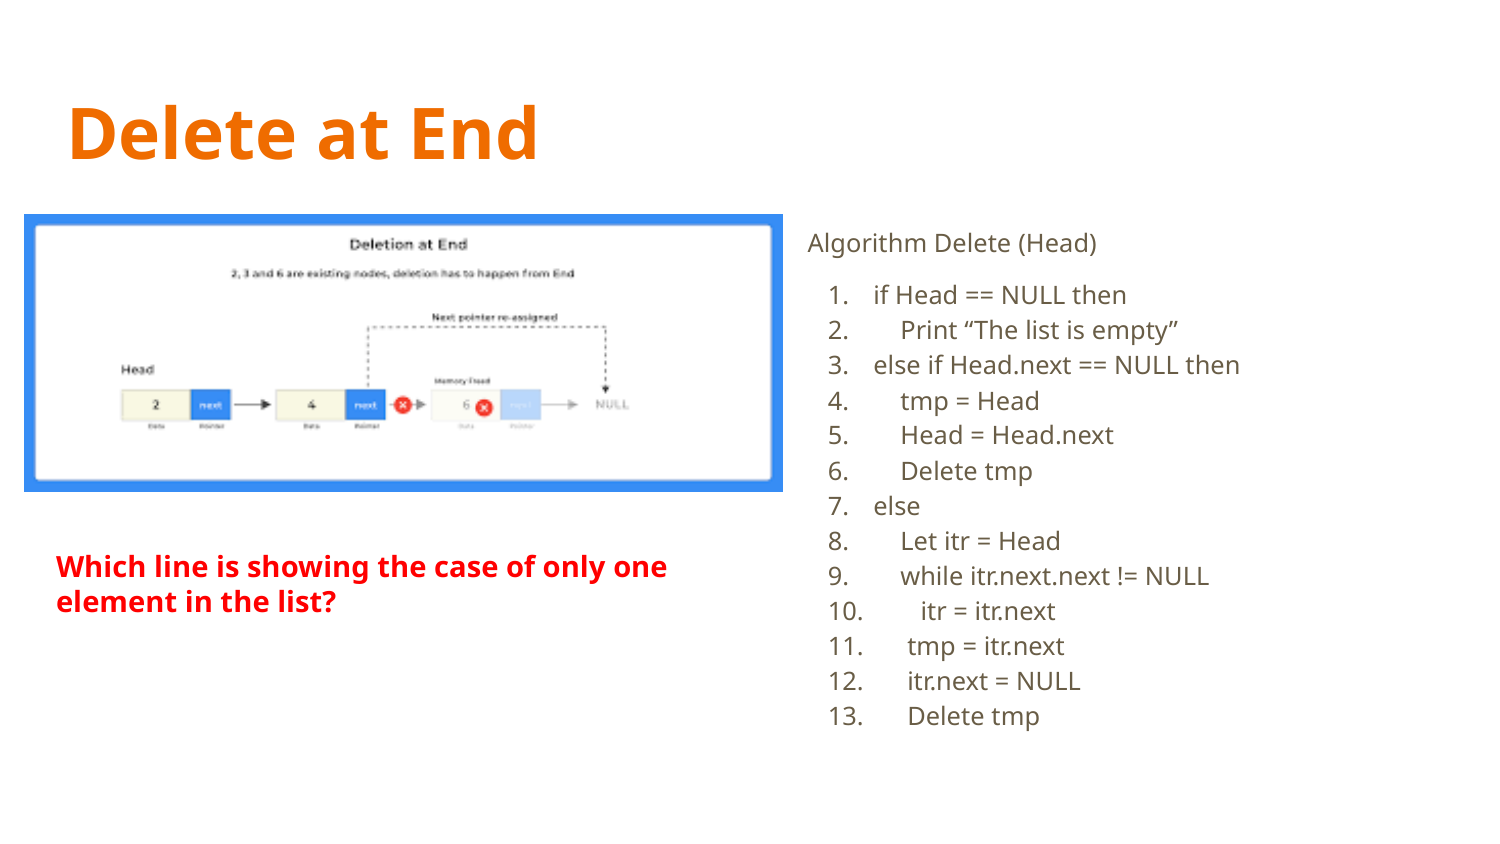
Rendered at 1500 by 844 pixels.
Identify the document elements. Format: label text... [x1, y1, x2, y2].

picture [24, 213, 783, 493]
list Algorithm Delete (Head) if Head == NULL then Print “The list is empty” else if Head.next == NULL then tmp = Head Head = Head.next Delete tmp else Let itr = Head while itr.next.next != NULL itr = itr.next tmp = itr.next itr.next = NULL Delete tmp [792, 207, 1449, 750]
title Delete at End [51, 72, 1449, 189]
text_box Which line is showing the case of only one element in the list? [41, 532, 774, 727]
